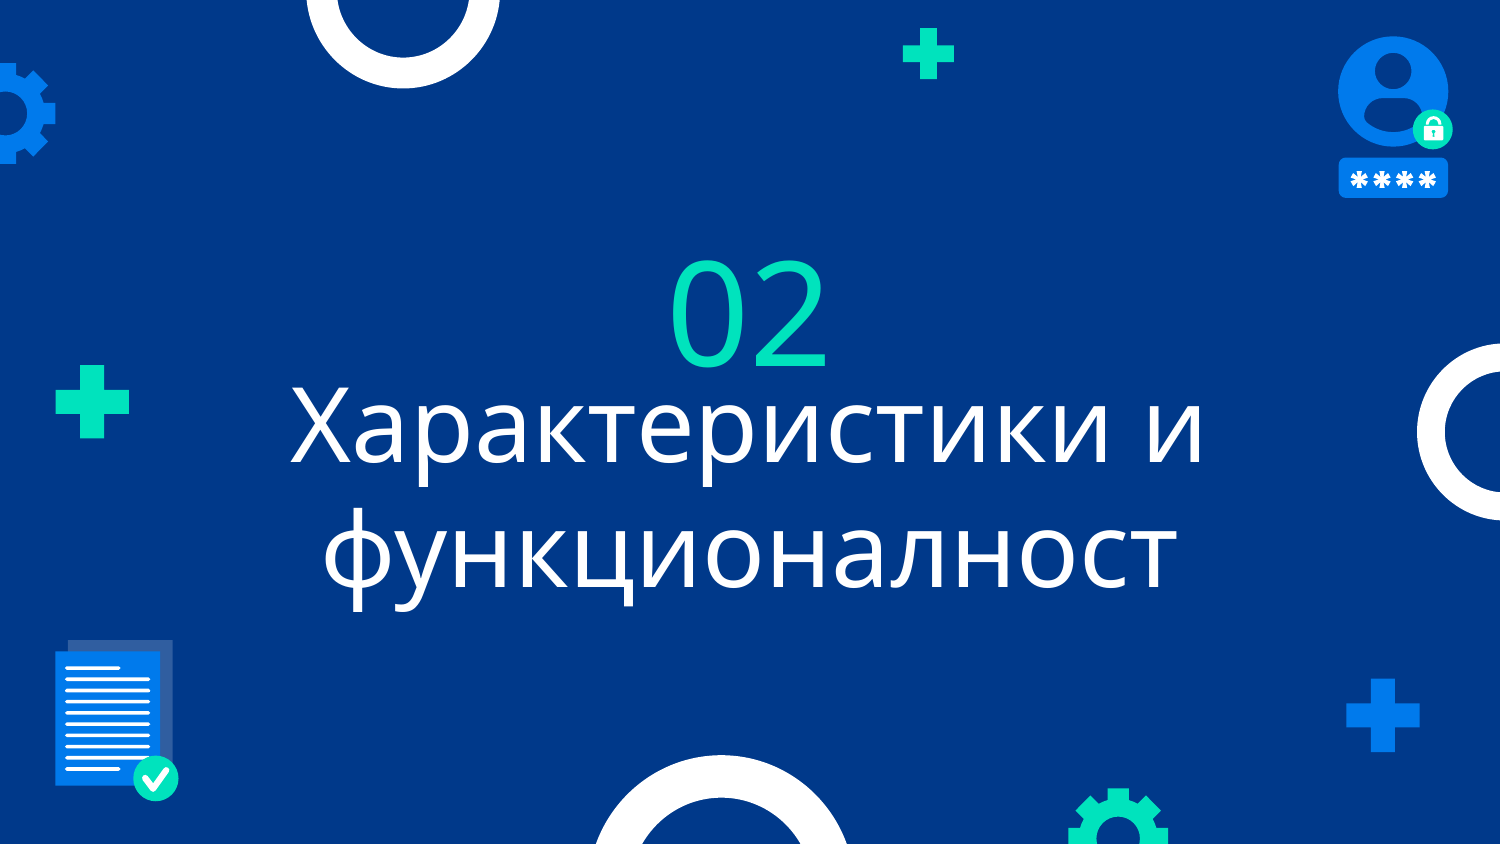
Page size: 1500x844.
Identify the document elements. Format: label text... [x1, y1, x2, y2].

title Характеристики и функционалност [262, 402, 1238, 565]
title 02 [617, 226, 883, 389]
